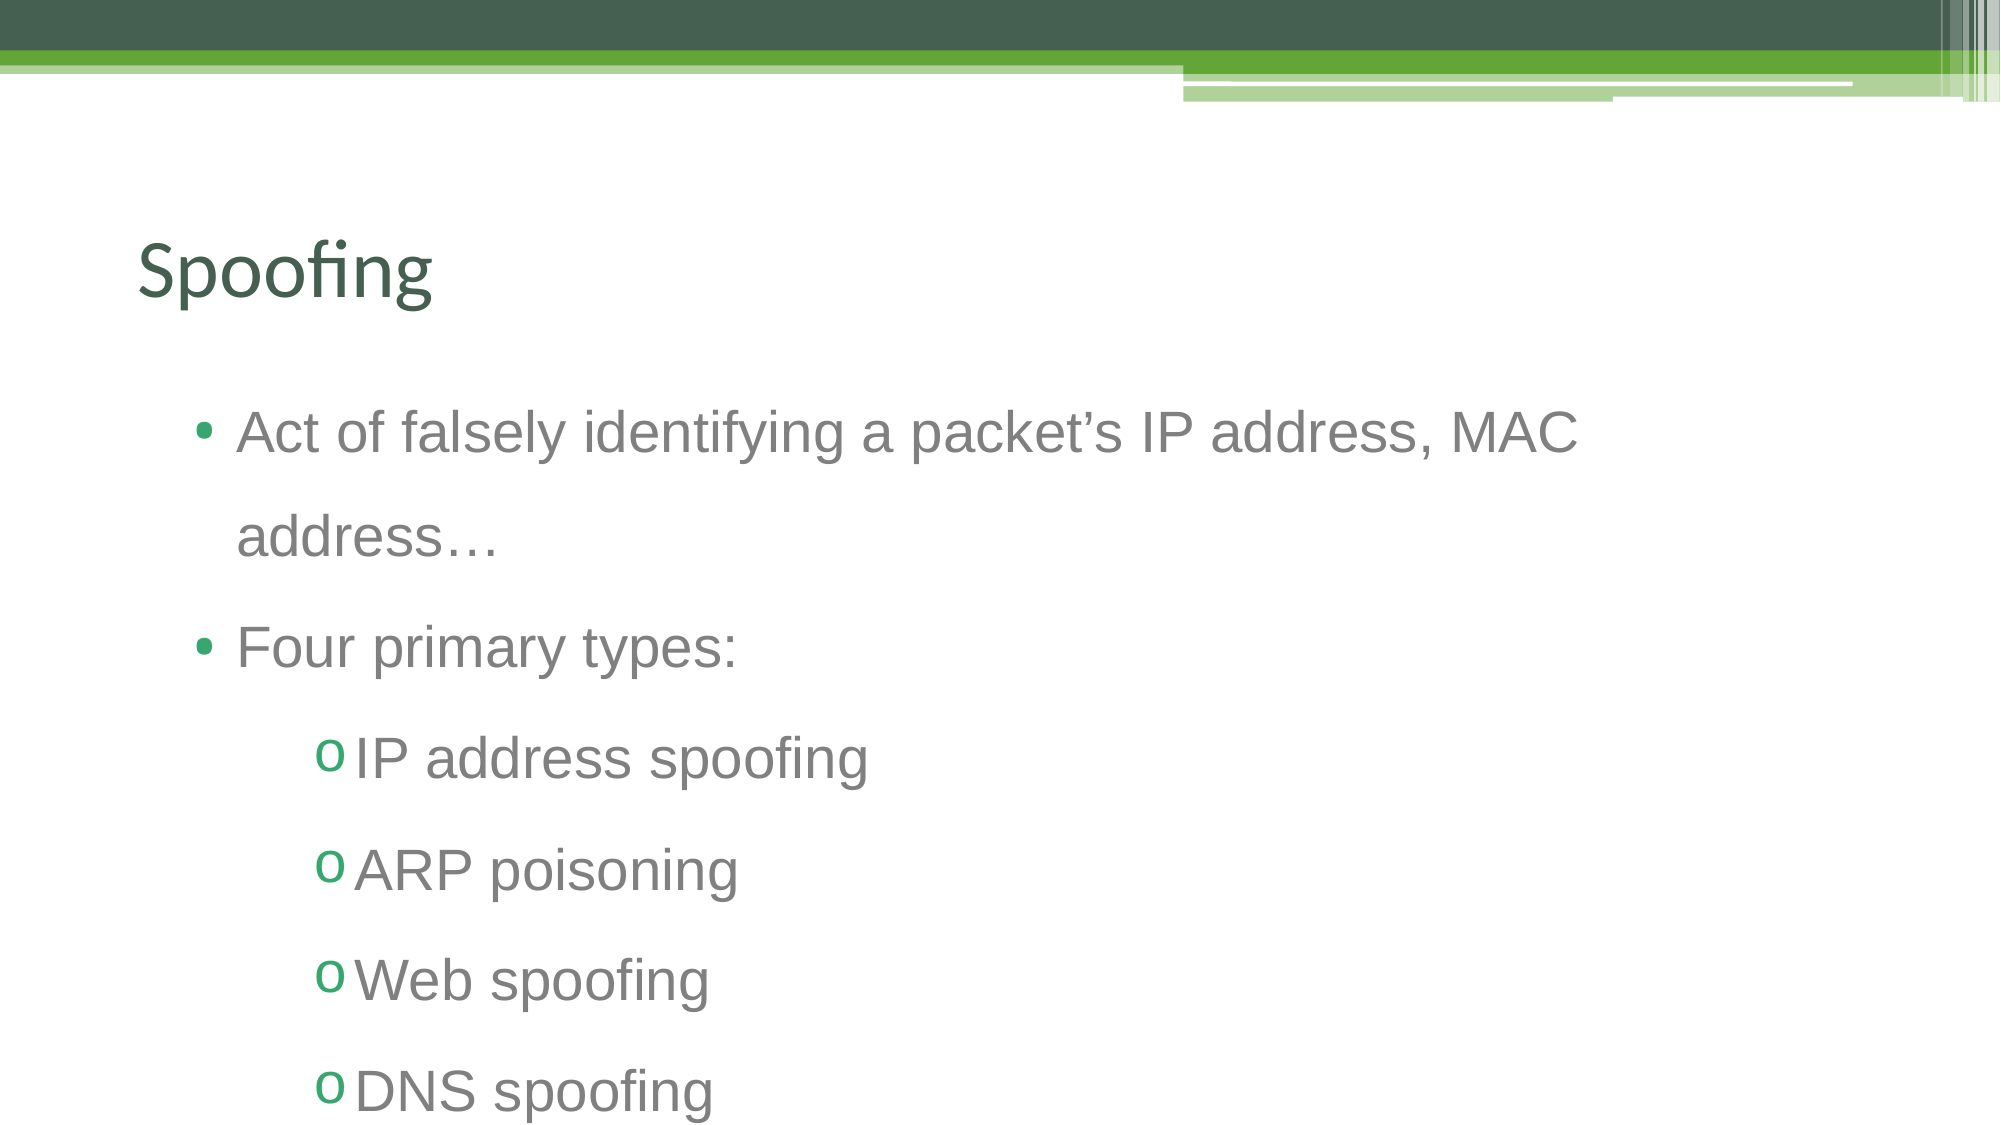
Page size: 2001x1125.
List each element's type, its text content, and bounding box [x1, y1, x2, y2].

title Spoofing [122, 176, 1923, 352]
list Act of falsely identifying a packet’s IP address, MAC address… Four primary types: IP address spoofing ARP poisoning Web spoofing DNS spoofing [161, 352, 1823, 1125]
